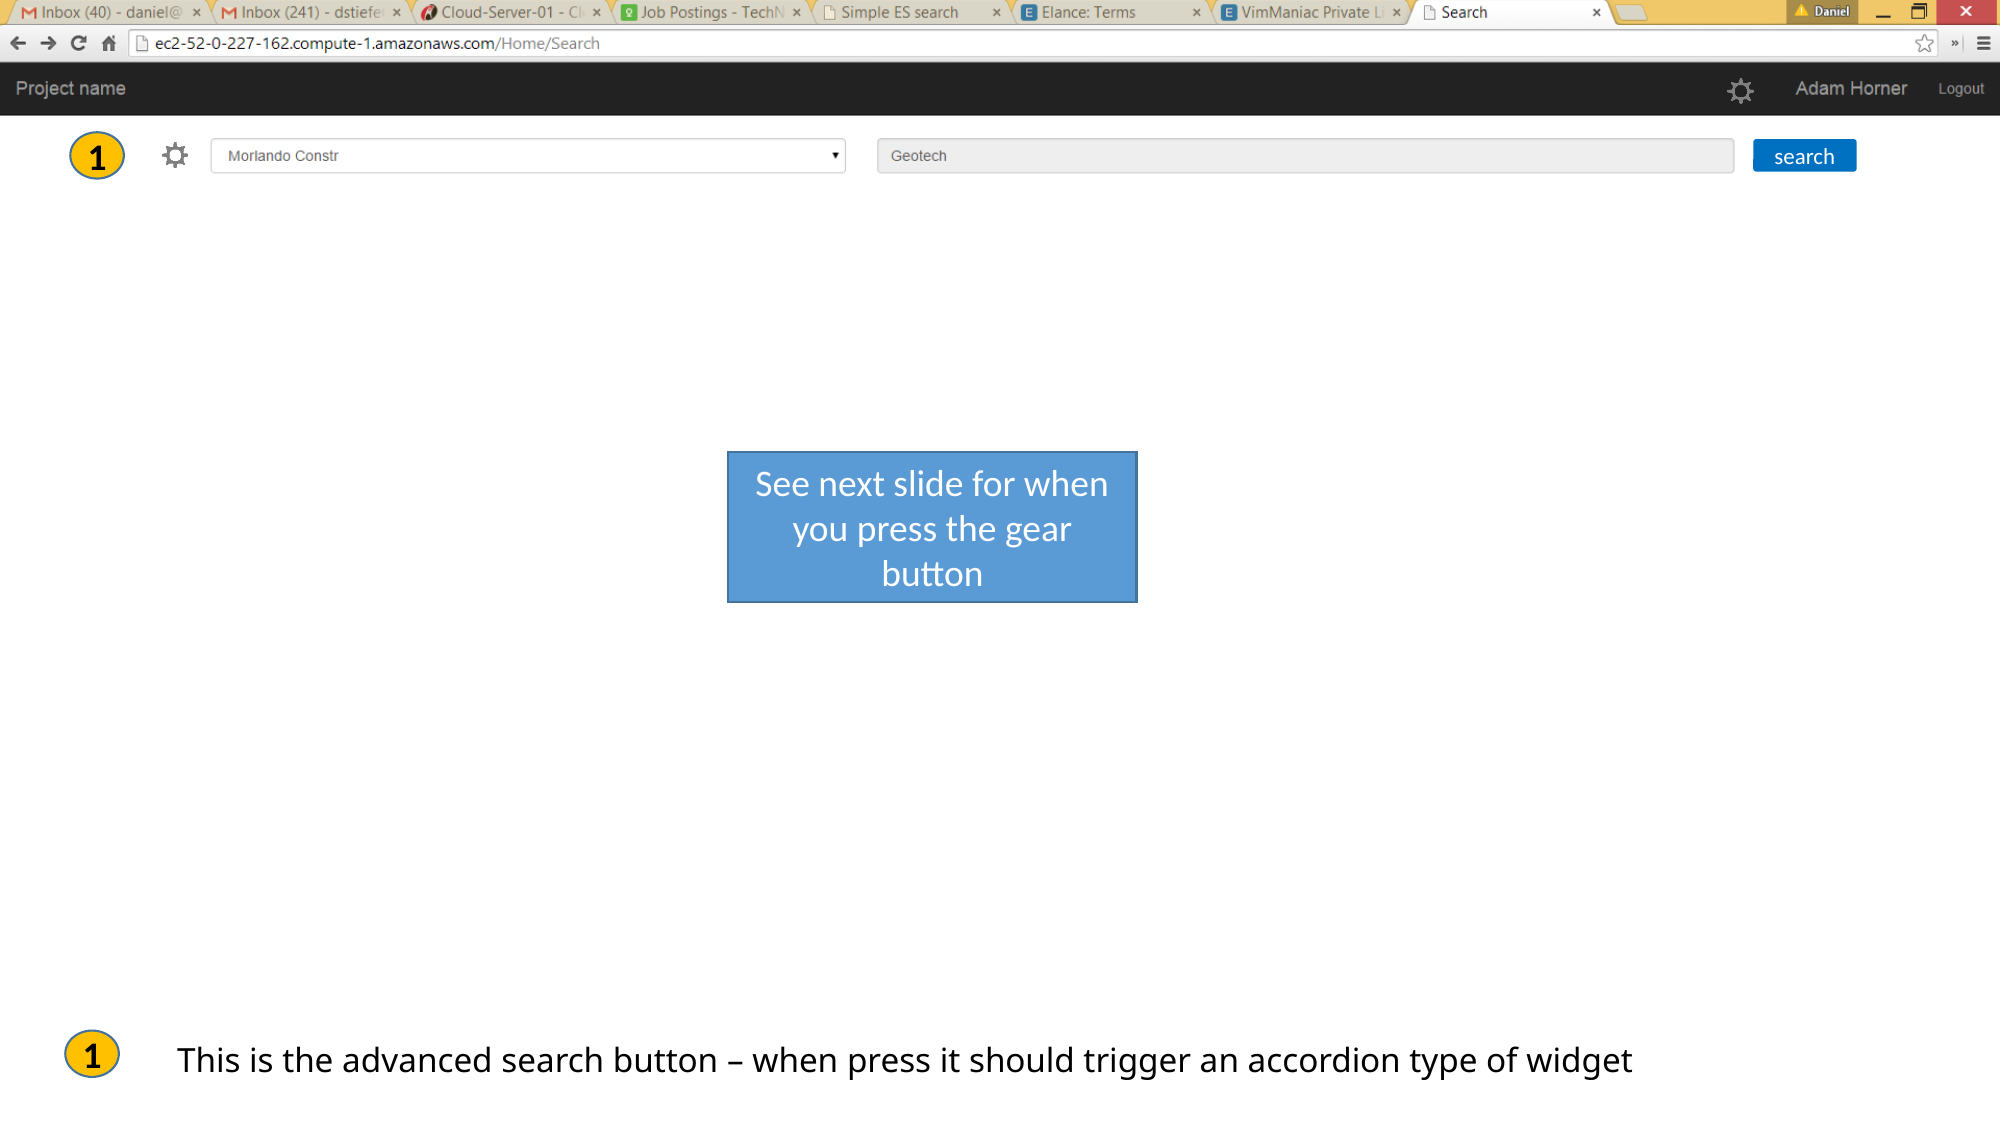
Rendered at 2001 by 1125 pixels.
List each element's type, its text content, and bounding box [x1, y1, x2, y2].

text_box [1754, 131, 2000, 176]
picture [194, 123, 1754, 185]
text_box See next slide for when you press the gear button [727, 451, 1138, 603]
picture [162, 142, 188, 169]
picture [0, 0, 2000, 120]
text_box search [1754, 138, 1858, 173]
text_box This is the advanced search button – when press it should trigger an accordion type of widget [162, 1031, 1844, 1087]
text_box 1 [64, 1029, 120, 1078]
text_box 1 [69, 131, 125, 180]
